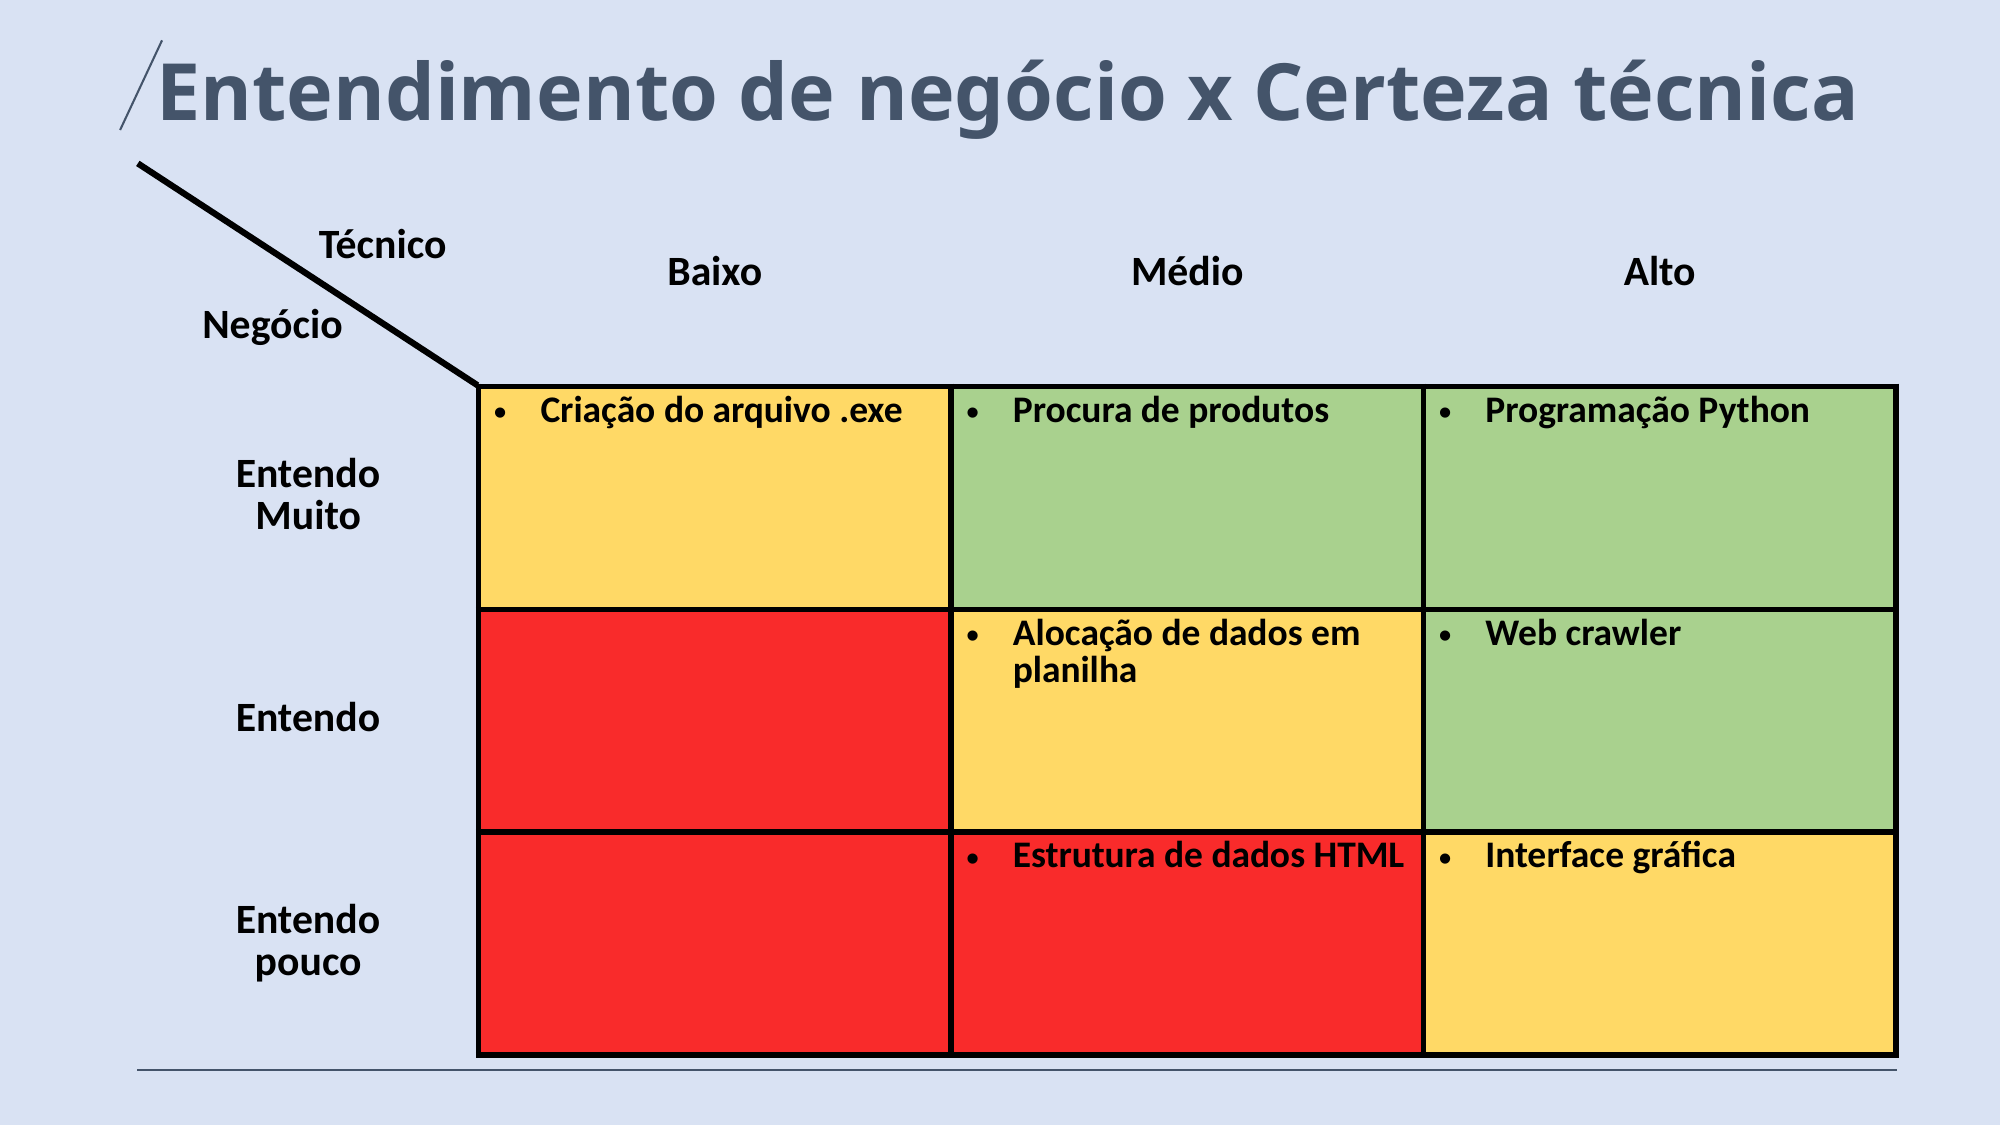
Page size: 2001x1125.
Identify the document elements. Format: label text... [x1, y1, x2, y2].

table_cell Entendo Muito [138, 386, 476, 609]
table_cell Interface gráfica [1426, 835, 1893, 1052]
table_cell Criação do arquivo .exe [481, 389, 948, 607]
text_box [0, 0, 2000, 1125]
title Entendimento de negócio x Certeza técnica [141, 33, 1876, 157]
table_cell Procura de produtos [954, 389, 1421, 607]
table_header Médio [951, 163, 1424, 384]
table_header Baixo [479, 163, 951, 384]
table_header Alto [1424, 163, 1896, 384]
table_cell [481, 612, 948, 829]
table_cell Programação Python [1426, 389, 1893, 607]
table_cell Alocação de dados em planilha [954, 612, 1421, 829]
table_cell [481, 835, 948, 1052]
table_cell Entendo [138, 609, 476, 832]
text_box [137, 163, 478, 386]
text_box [120, 40, 163, 130]
table_cell Entendo pouco [138, 832, 476, 1055]
table_cell Web crawler [1426, 612, 1893, 829]
table_cell Estrutura de dados HTML [954, 835, 1421, 1052]
